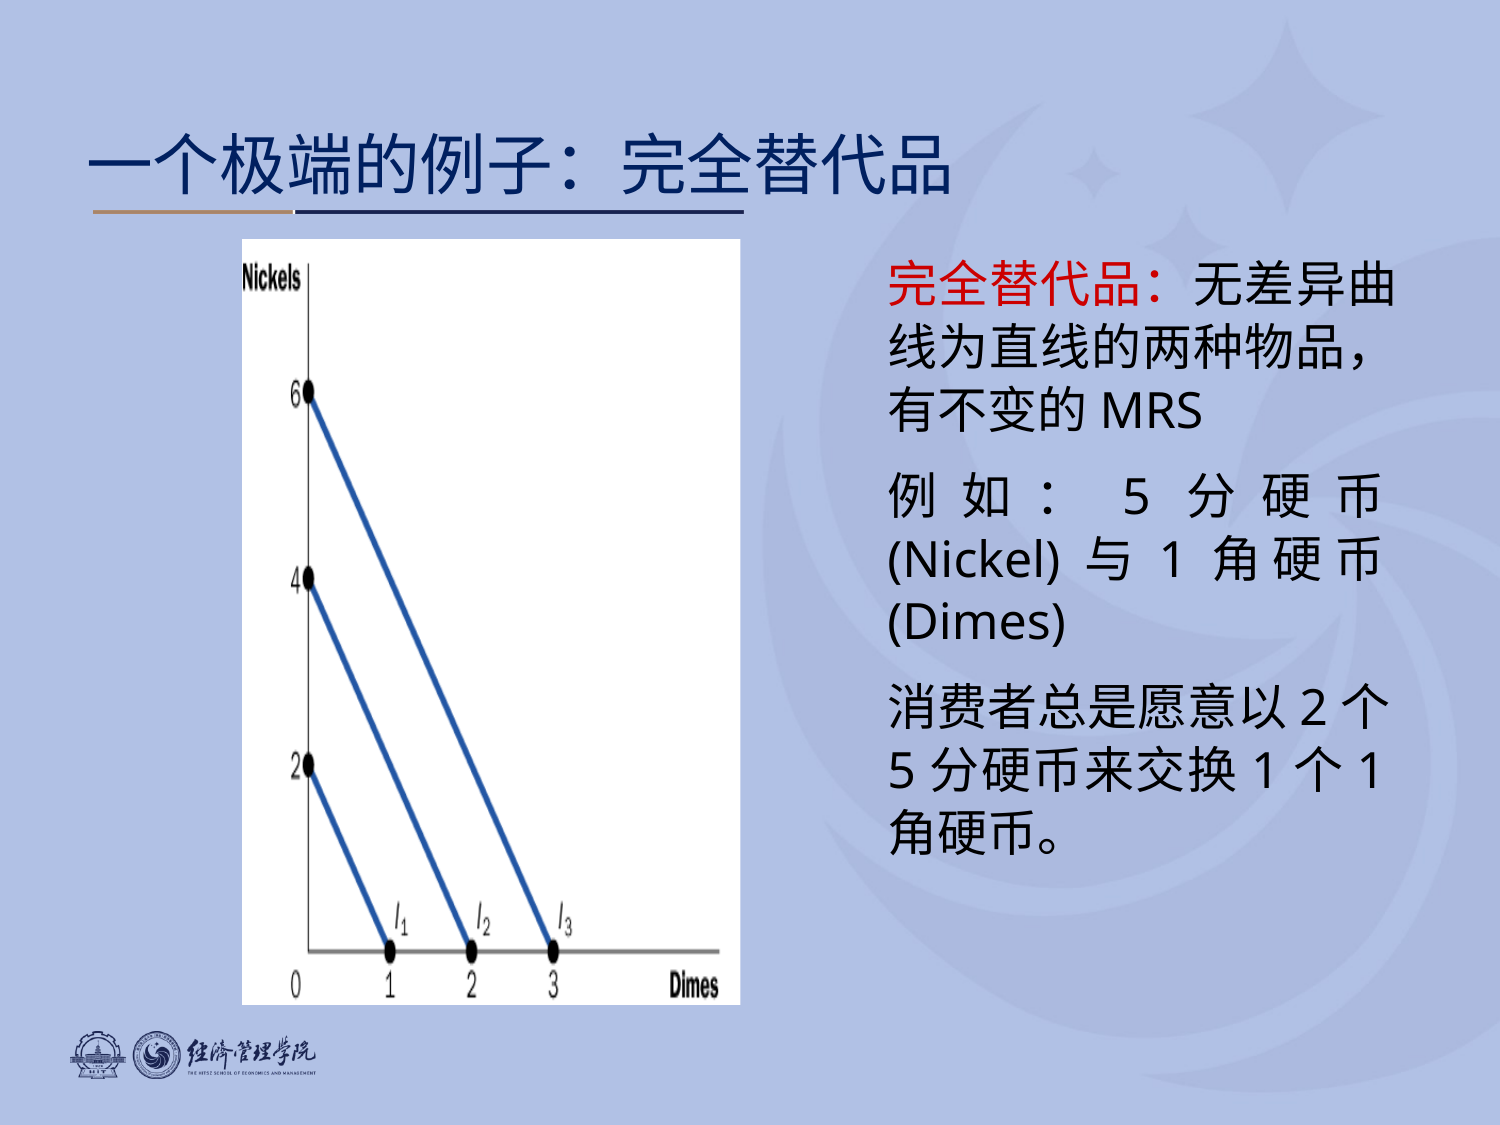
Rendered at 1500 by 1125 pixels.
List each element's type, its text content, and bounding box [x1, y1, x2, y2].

picture [0, 0, 1500, 1125]
text_box 一个极端的例子：完全替代品 [71, 115, 1260, 206]
text_box 完全替代品：无差异曲线为直线的两种物品，有不变的MRS 例如：5分硬币(Nickel)与1角硬币(Dimes) 消费者总是愿意以2个5分硬币来交换1个1角硬币。 [872, 242, 1412, 907]
